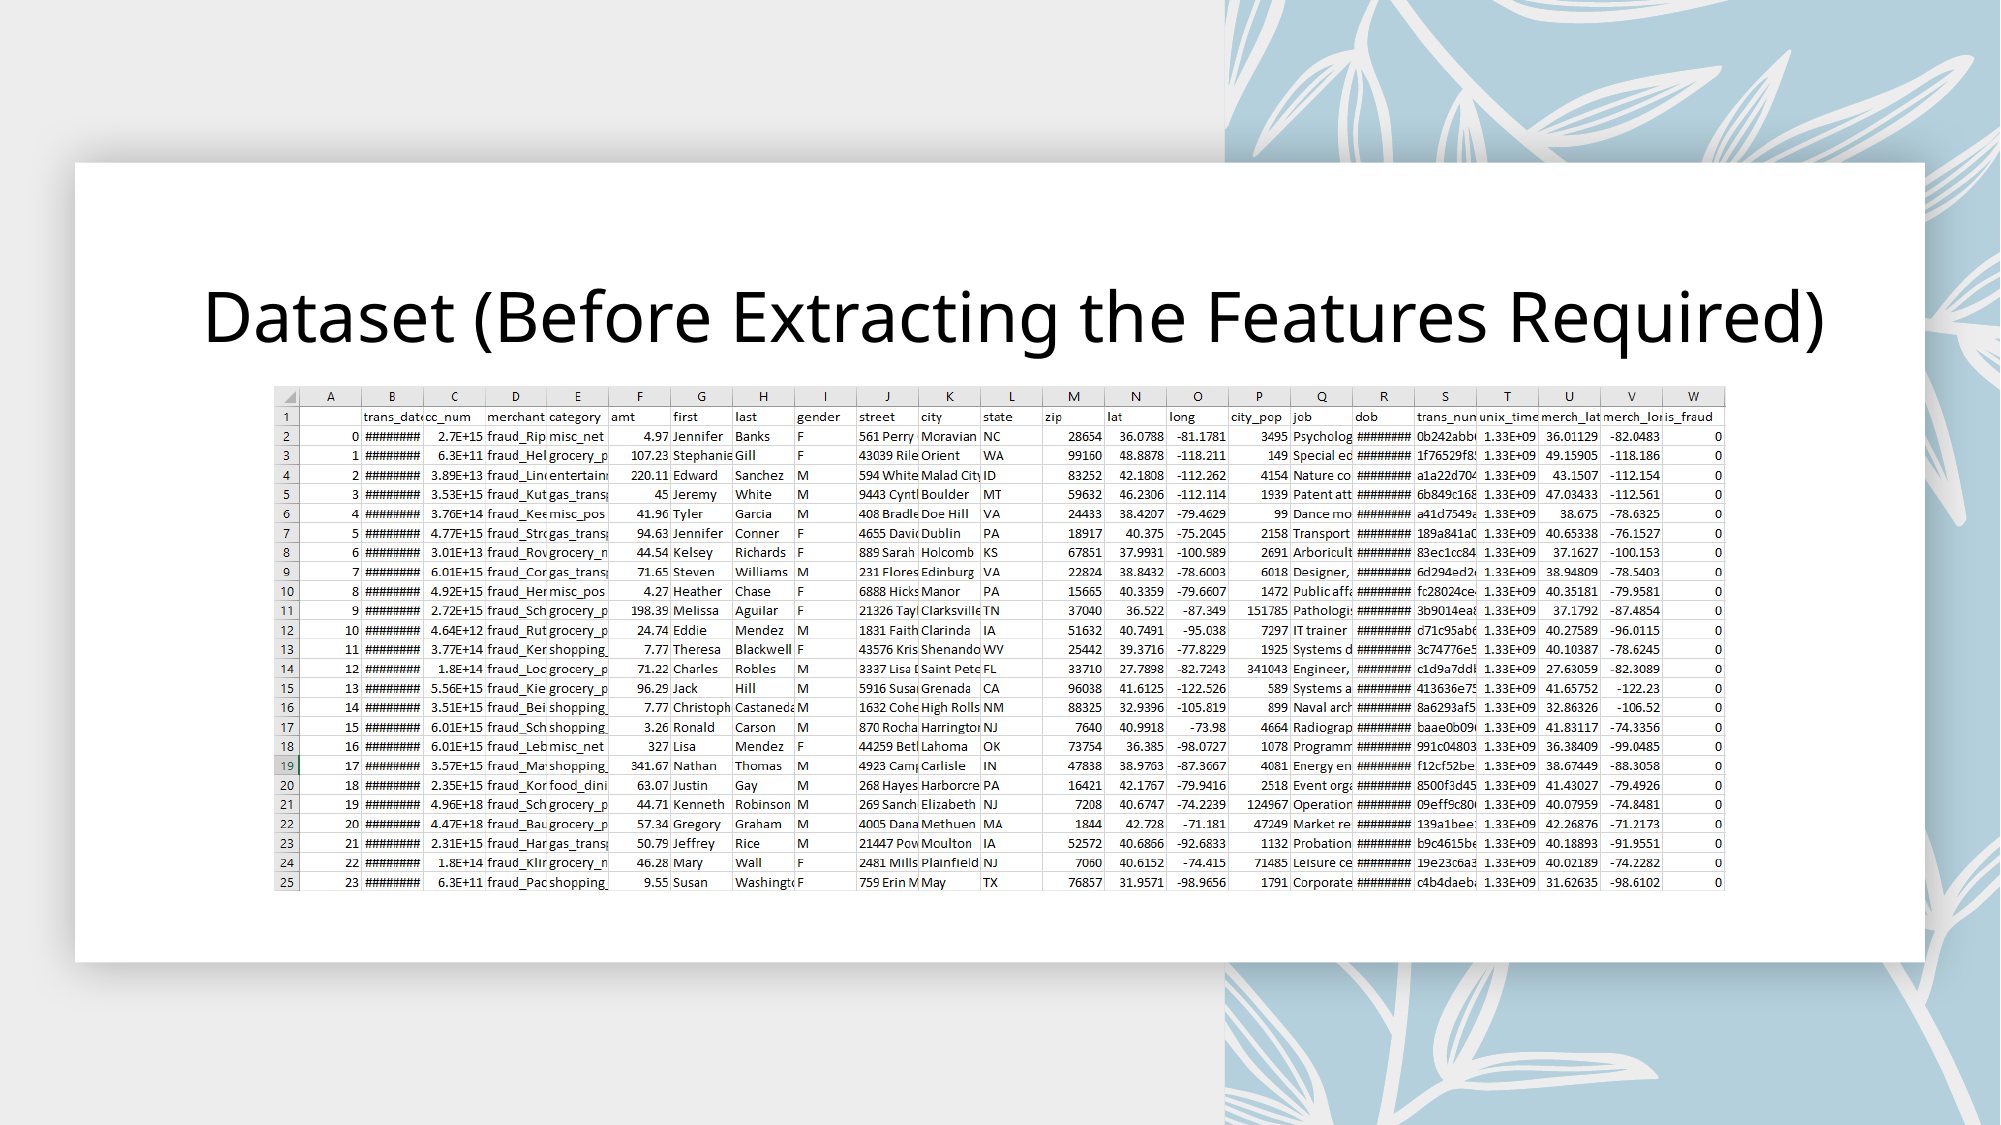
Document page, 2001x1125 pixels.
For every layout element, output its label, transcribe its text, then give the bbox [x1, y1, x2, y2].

text_box [74, 161, 1224, 964]
text_box [0, 0, 1224, 1125]
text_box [1224, 0, 2000, 1125]
title Dataset (Before Extracting the Features Required) [187, 275, 1224, 385]
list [274, 386, 1726, 891]
